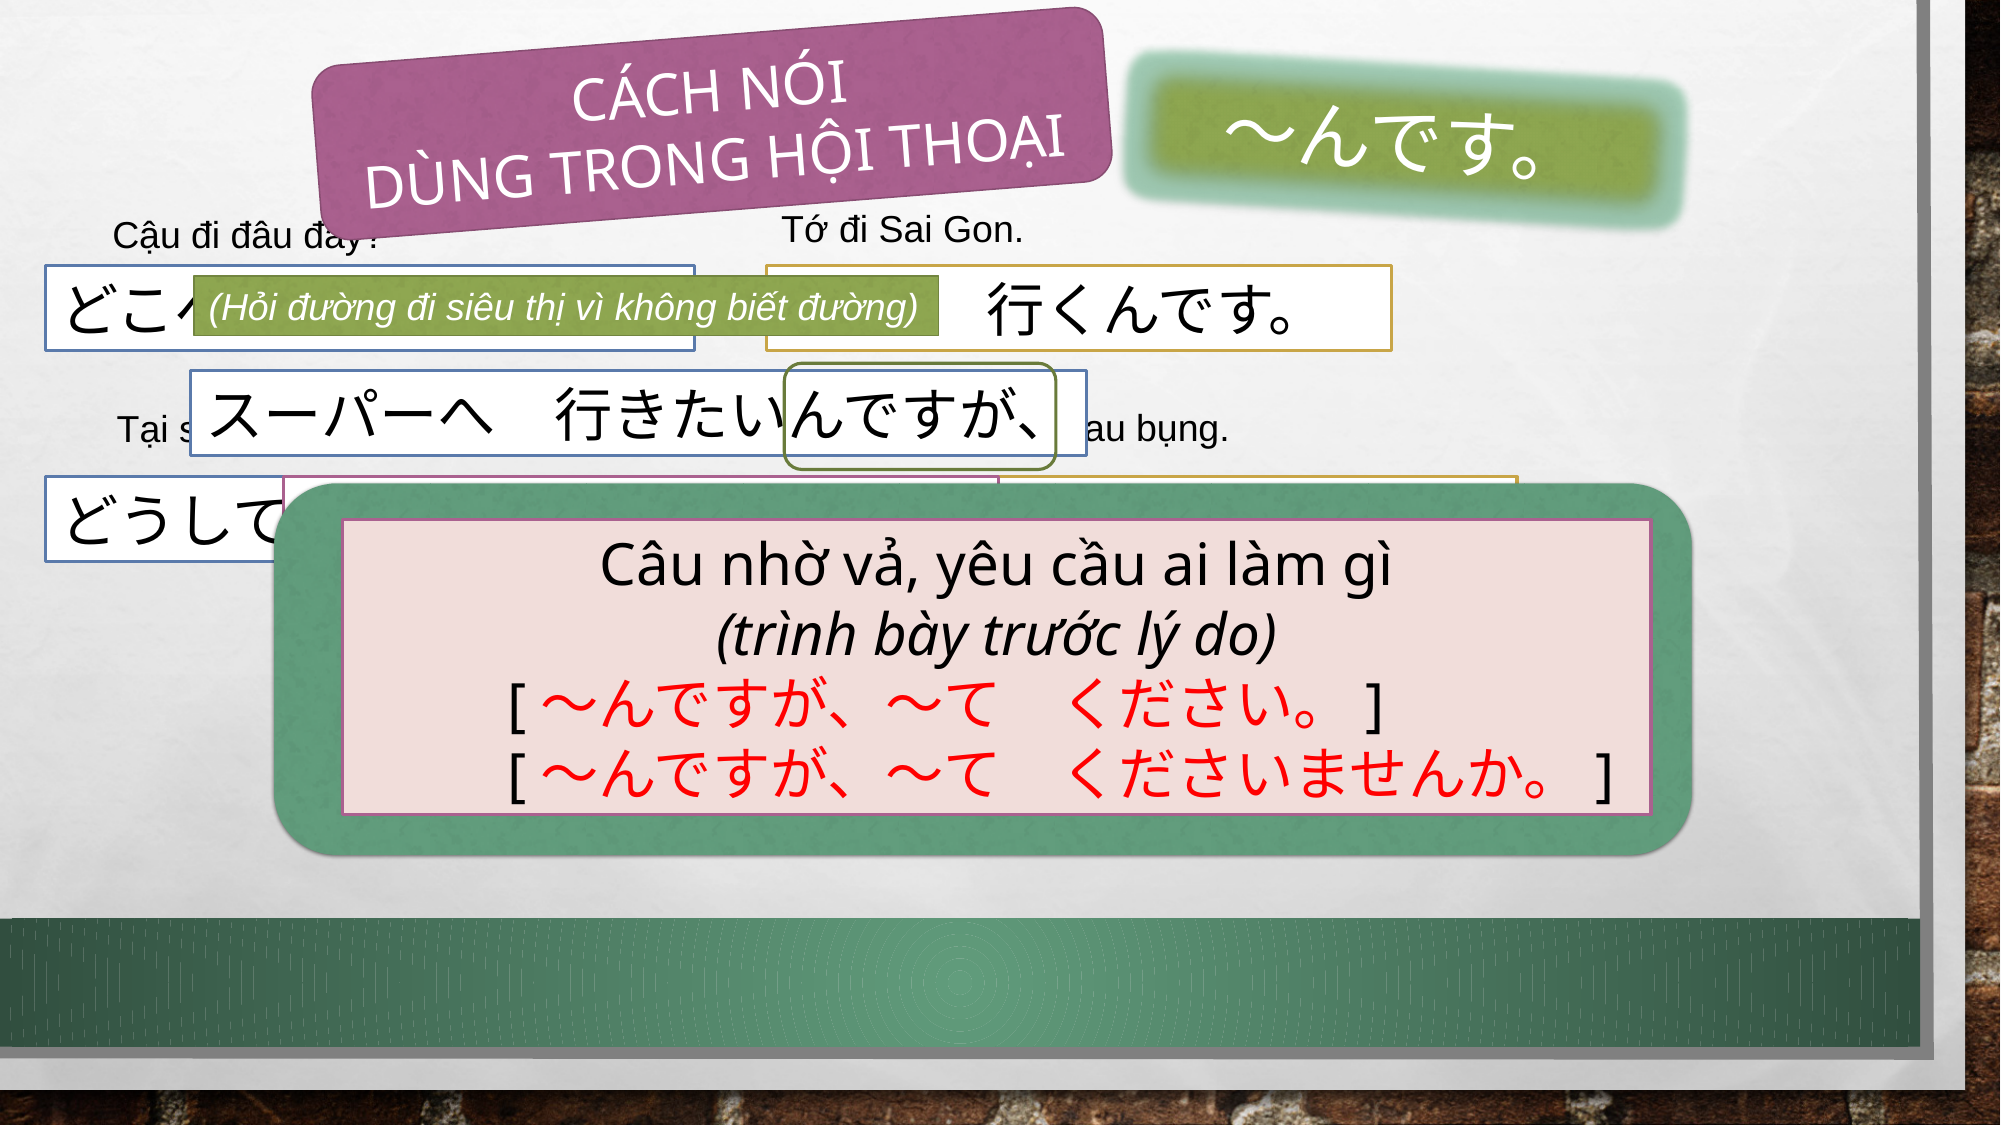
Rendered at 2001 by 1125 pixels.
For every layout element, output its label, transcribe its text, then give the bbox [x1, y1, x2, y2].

text_box どこへ 行くんですか。 [44, 264, 696, 352]
text_box [782, 361, 1058, 472]
text_box どうして 食べないんですか。 [44, 475, 282, 563]
text_box Cậu đi đâu đấy? [97, 203, 459, 263]
text_box Tớ đi Sai Gon. [766, 197, 1128, 257]
text_box SGへ 行くんです。 [765, 264, 1393, 352]
text_box [274, 483, 1692, 855]
text_box スーパーへ 行きたいんですが、 [189, 369, 786, 457]
text_box ～んです。 [1166, 94, 1643, 186]
text_box (Hỏi đường đi siêu thị vì không biết đường) [193, 275, 939, 336]
text_box Tại sao cậu không ăn? [101, 397, 189, 457]
text_box おなかが 痛いんです。 [1000, 475, 1519, 482]
text_box スーパーへ 行きたいんですが、 [1054, 369, 1088, 457]
text_box CÁCH NÓI DÙNG TRONG HỘI THOẠI [311, 6, 1113, 241]
text_box 道を 教えてください。 [282, 475, 1000, 508]
text_box Câu nhờ vả, yêu cầu ai làm gì (trình bày trước lý do) [～んですが、～て ください。] [～んですが、～て くださいませんか。] [341, 518, 1653, 816]
text_box Vì tớ hơi đau bụng. [1088, 396, 1345, 457]
picture [0, 0, 2000, 1125]
